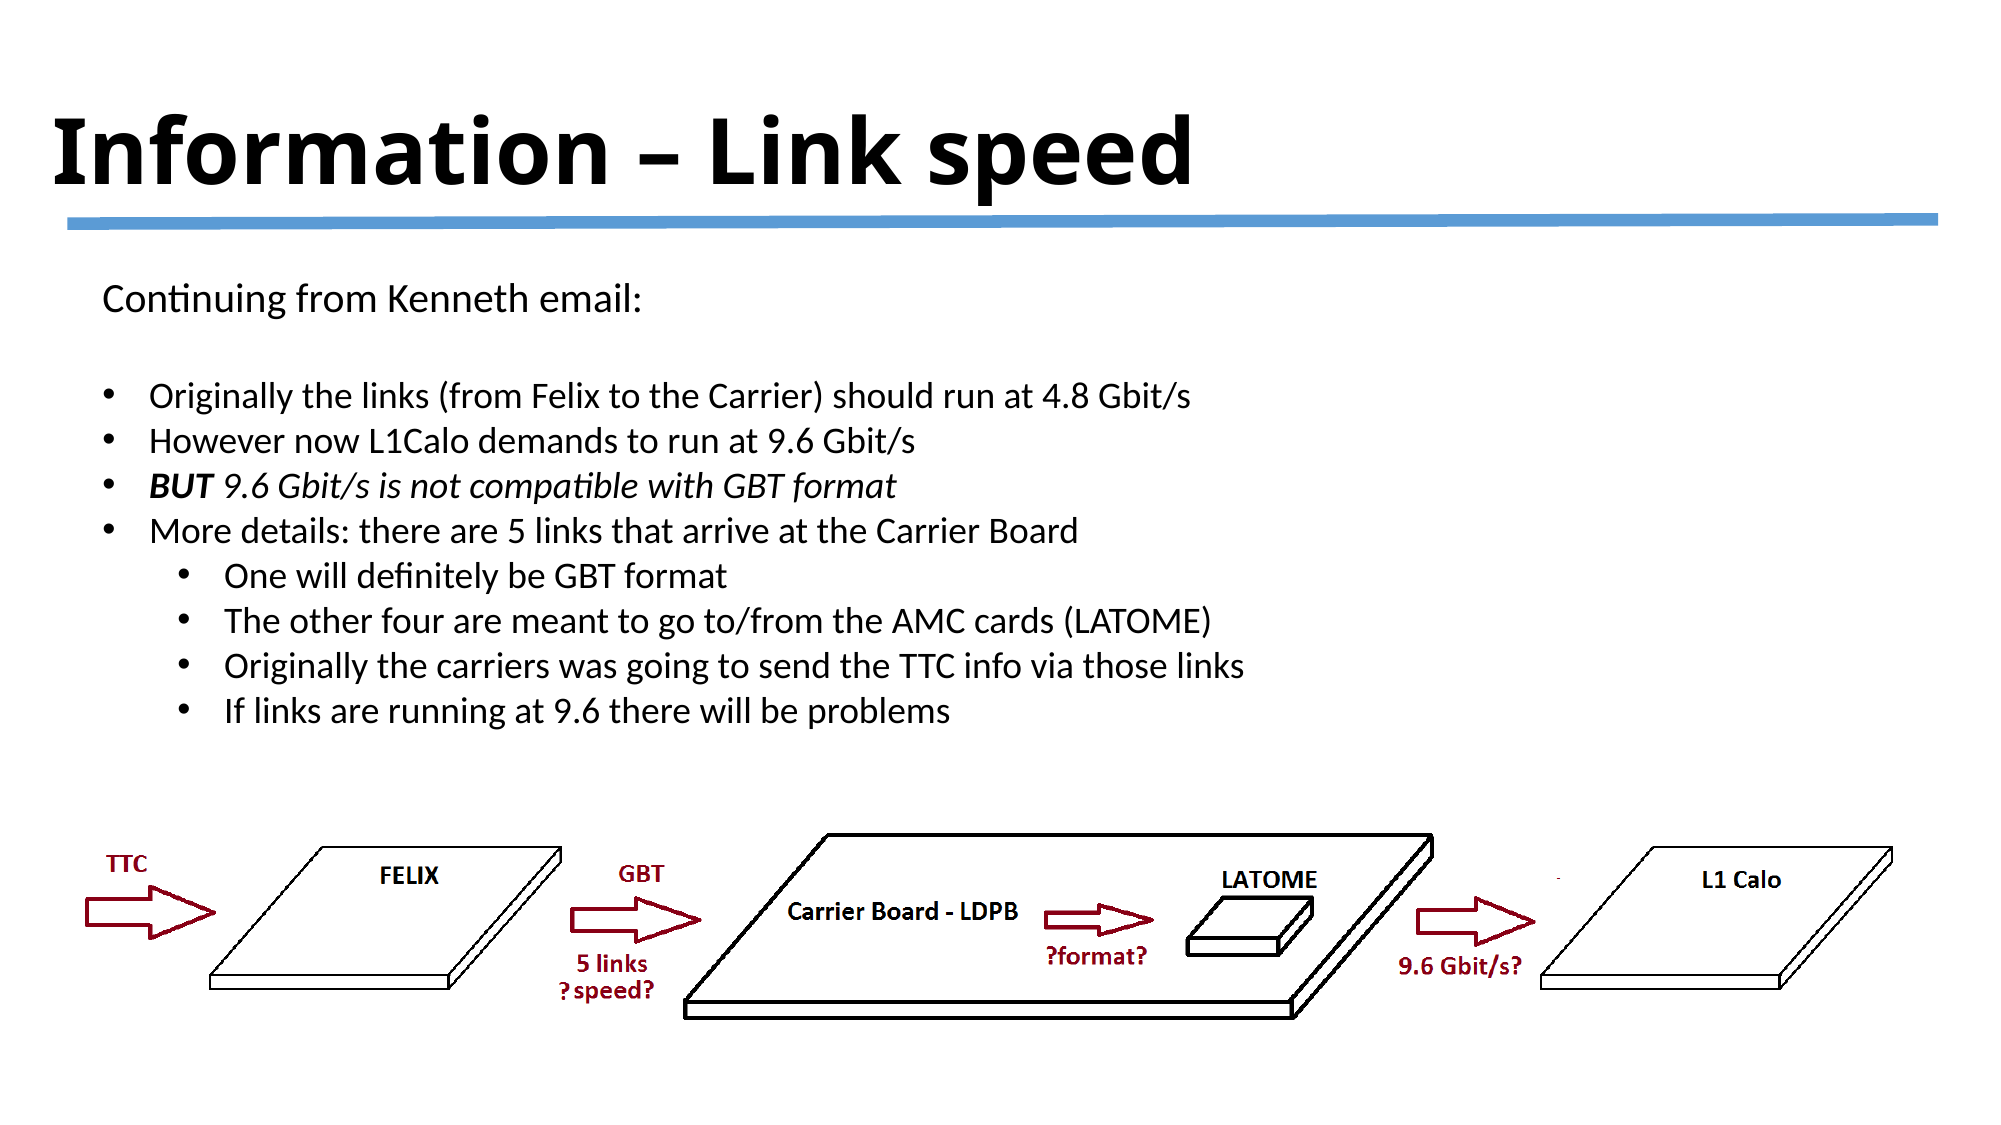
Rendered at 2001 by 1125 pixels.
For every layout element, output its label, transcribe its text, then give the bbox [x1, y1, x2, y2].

title Information – Link speed [37, 46, 1763, 264]
picture [67, 822, 1915, 1028]
text_box Continuing from Kenneth email: Originally the links (from Felix to the Carrier) should run at 4.8 Gbit/s However now L1Calo demands to run at 9.6 Gbit/s BUT 9.6 Gbit/s is not compatible with GBT format More details: there are 5 links that arrive at the Carrier Board One will definitely be GBT format The other four are meant to go to/from the AMC cards (LATOME) Originally the carriers was going to send the TTC info via those links If links are running at 9.6 there will be problems [87, 263, 1939, 739]
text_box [67, 219, 1939, 224]
